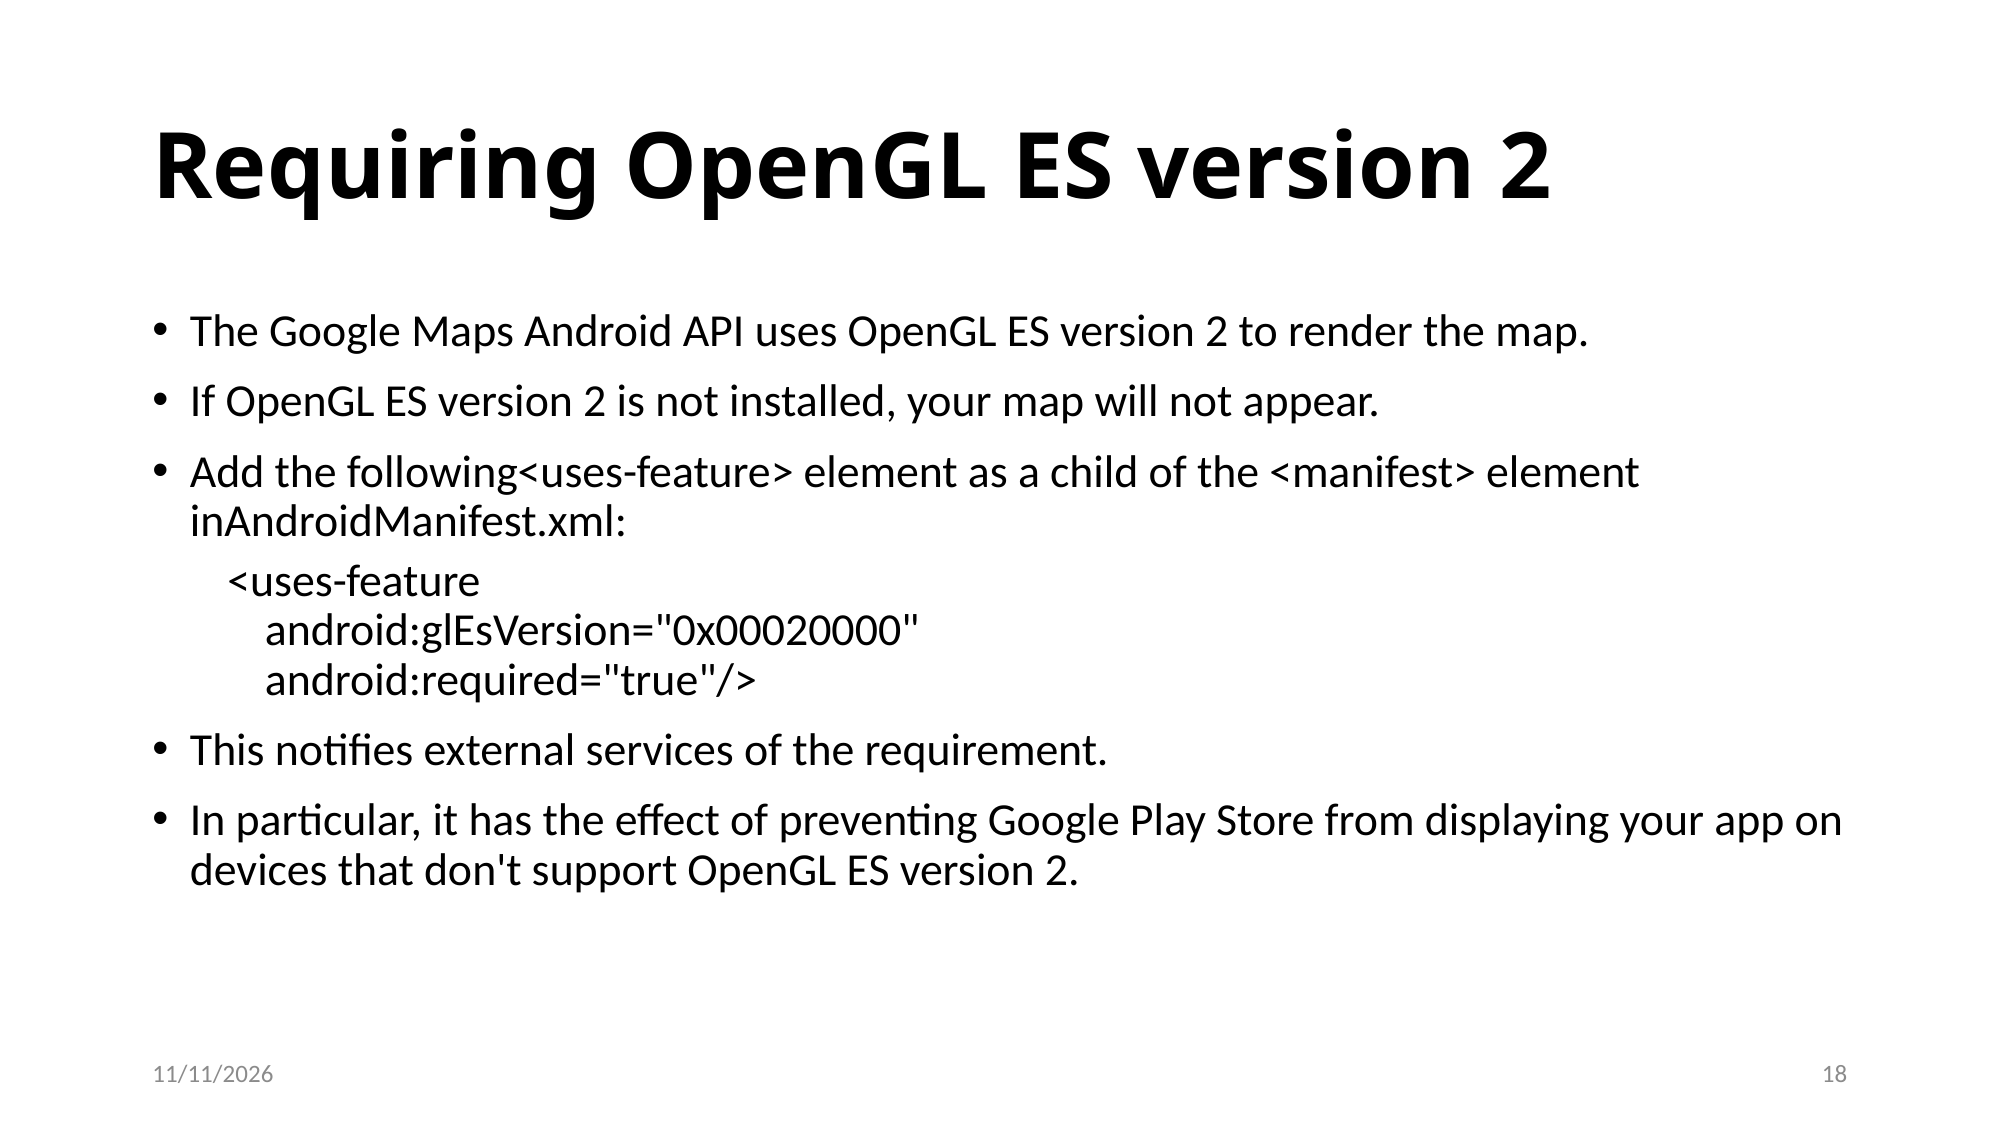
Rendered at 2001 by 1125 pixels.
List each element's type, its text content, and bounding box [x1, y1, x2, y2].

list The Google Maps Android API uses OpenGL ES version 2 to render the map. If OpenGL ES version 2 is not installed, your map will not appear. Add the following<uses-feature> element as a child of the <manifest> element inAndroidManifest.xml: <uses-feature android:glEsVersion="0x00020000" android:required="true"/> This notifies external services of the requirement. In particular, it has the effect of preventing Google Play Store from displaying your app on devices that don't support OpenGL ES version 2. [137, 299, 1863, 1014]
slide_number 18 [1412, 1042, 1863, 1103]
title Requiring OpenGL ES version 2 [137, 59, 1863, 278]
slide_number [137, 1042, 588, 1103]
